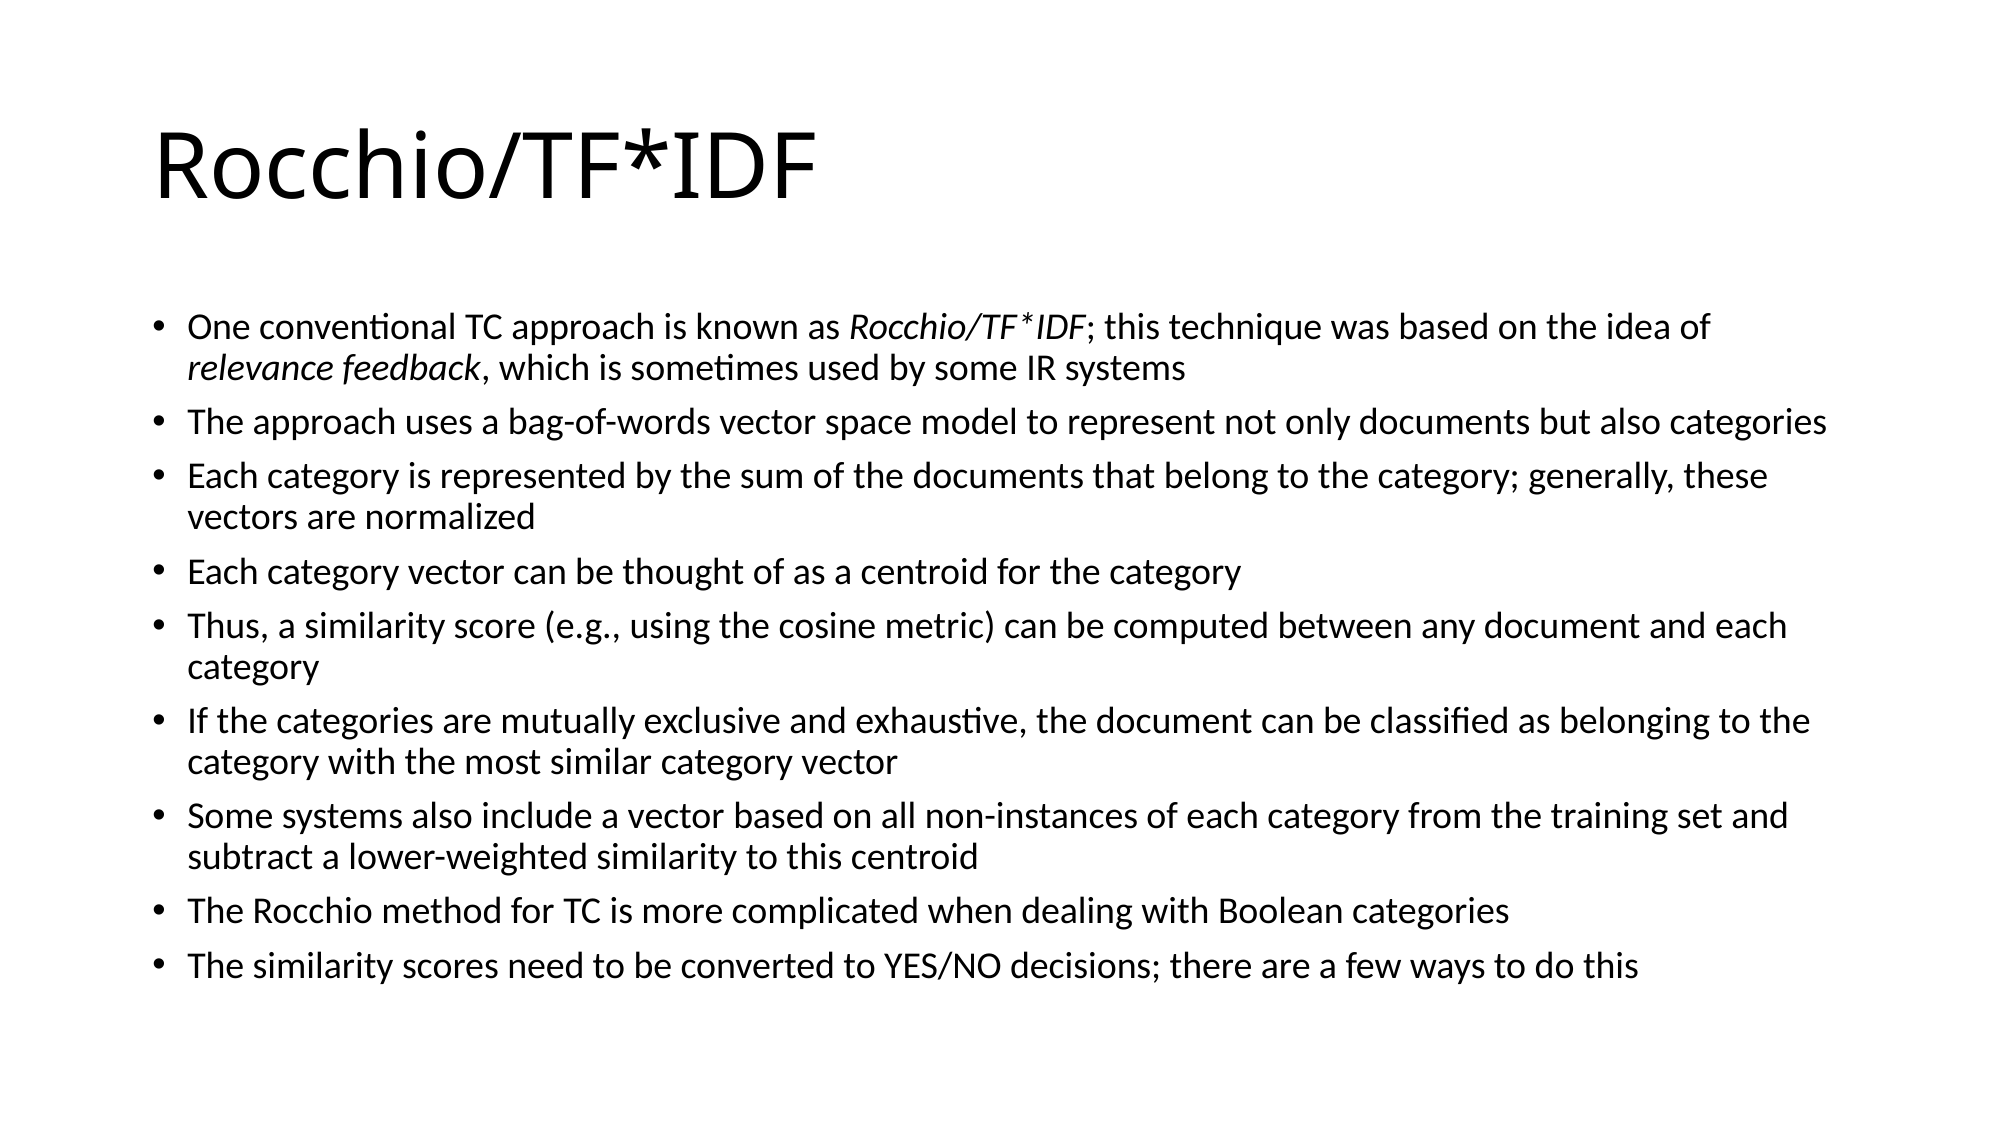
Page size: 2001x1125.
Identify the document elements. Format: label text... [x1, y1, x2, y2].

list One conventional TC approach is known as Rocchio/TF*IDF; this technique was based on the idea of relevance feedback, which is sometimes used by some IR systems The approach uses a bag-of-words vector space model to represent not only documents but also categories Each category is represented by the sum of the documents that belong to the category; generally, these vectors are normalized Each category vector can be thought of as a centroid for the category Thus, a similarity score (e.g., using the cosine metric) can be computed between any document and each category If the categories are mutually exclusive and exhaustive, the document can be classified as belonging to the category with the most similar category vector Some systems also include a vector based on all non-instances of each category from the training set and subtract a lower-weighted similarity to this centroid The Rocchio method for TC is more complicated when dealing with Boolean categories The similarity scores need to be converted to YES/NO decisions; there are a few ways to do this [137, 299, 1863, 1014]
title Rocchio/TF*IDF [137, 59, 1863, 278]
